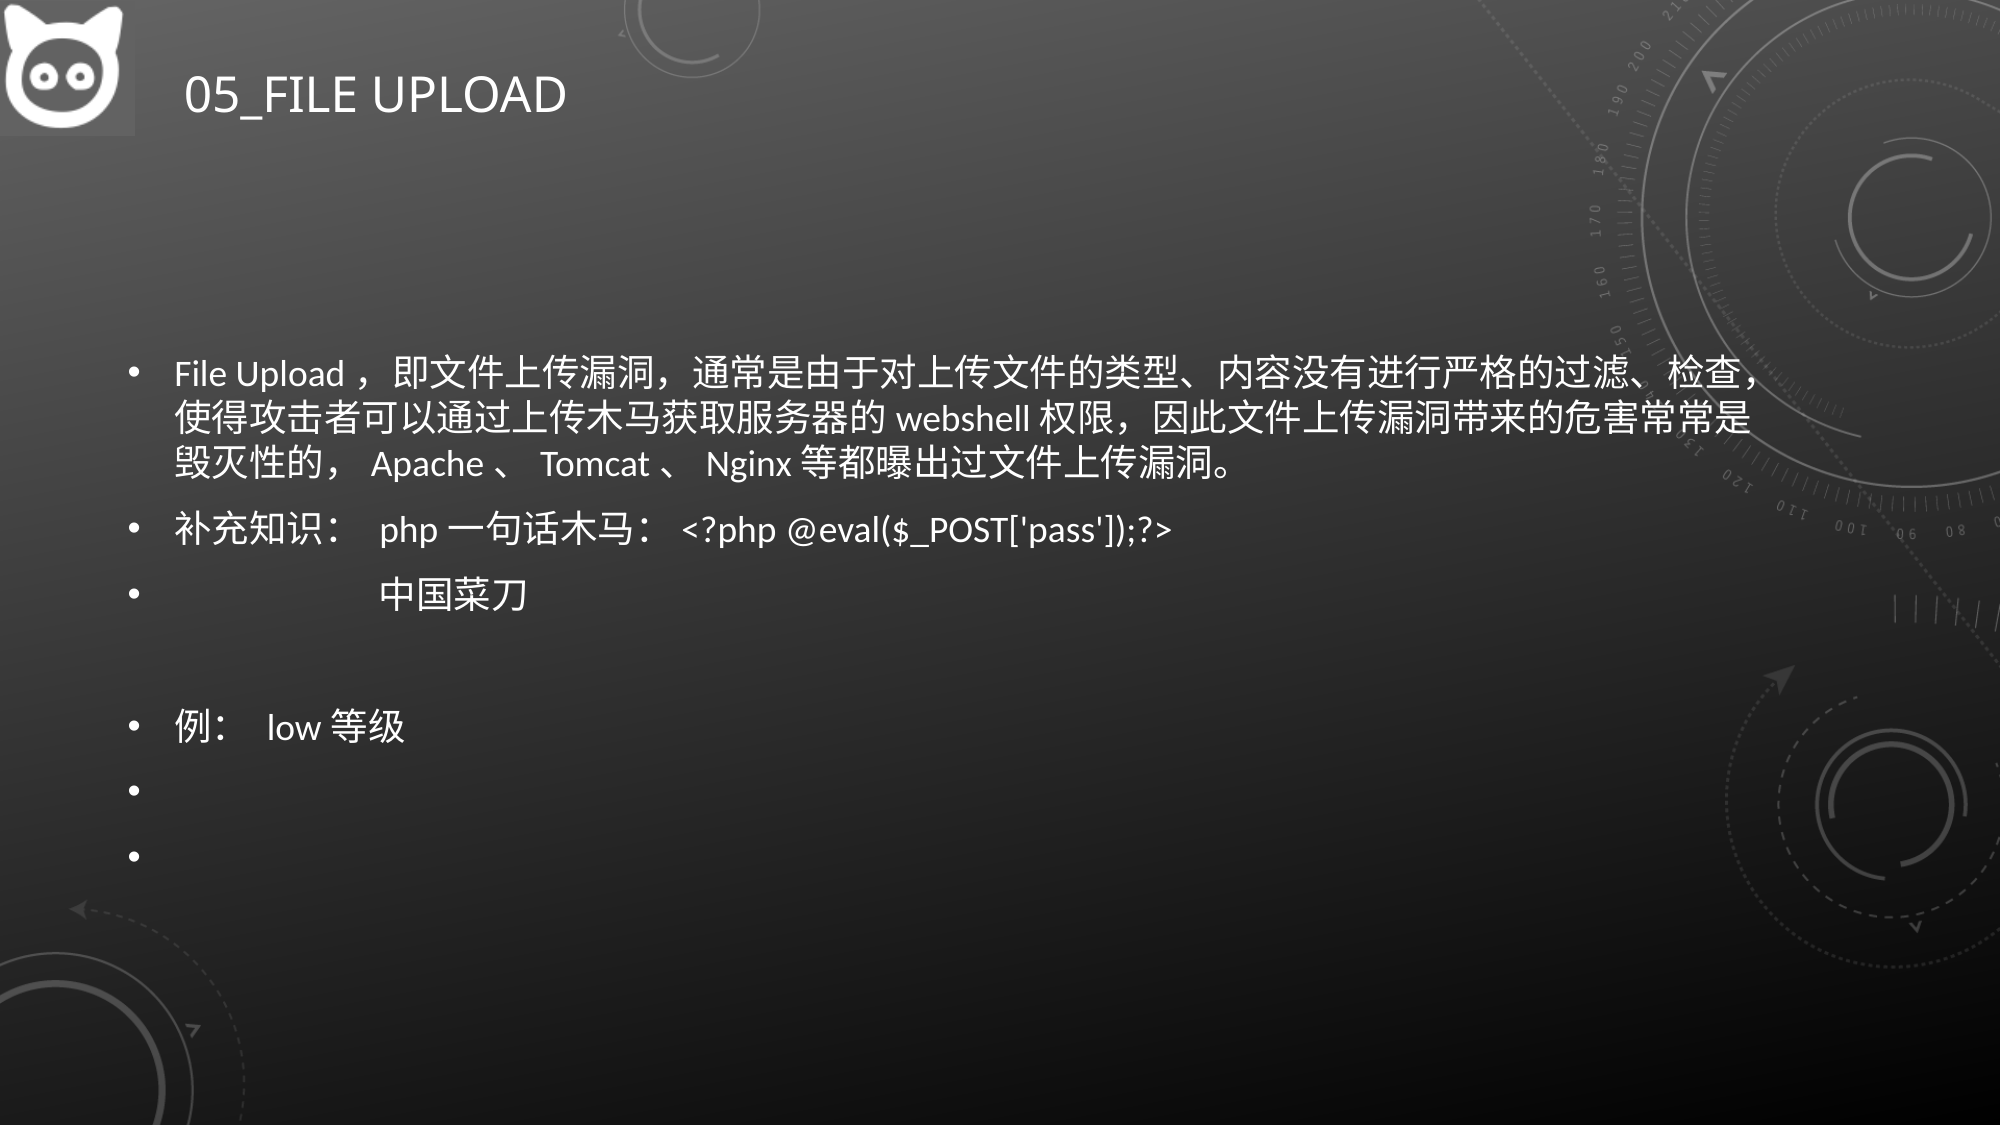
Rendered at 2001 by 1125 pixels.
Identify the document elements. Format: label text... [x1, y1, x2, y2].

picture [0, 0, 2000, 1125]
list File Upload，即文件上传漏洞，通常是由于对上传文件的类型、内容没有进行严格的过滤、检查，使得攻击者可以通过上传木马获取服务器的webshell权限，因此文件上传漏洞带来的危害常常是毁灭性的，Apache、Tomcat、Nginx等都曝出过文件上传漏洞。 补充知识： php一句话木马：<?php @eval($_POST['pass']);?> 中国菜刀 例： low等级 [112, 171, 1775, 1057]
title 05_File Upload [169, 54, 1831, 130]
